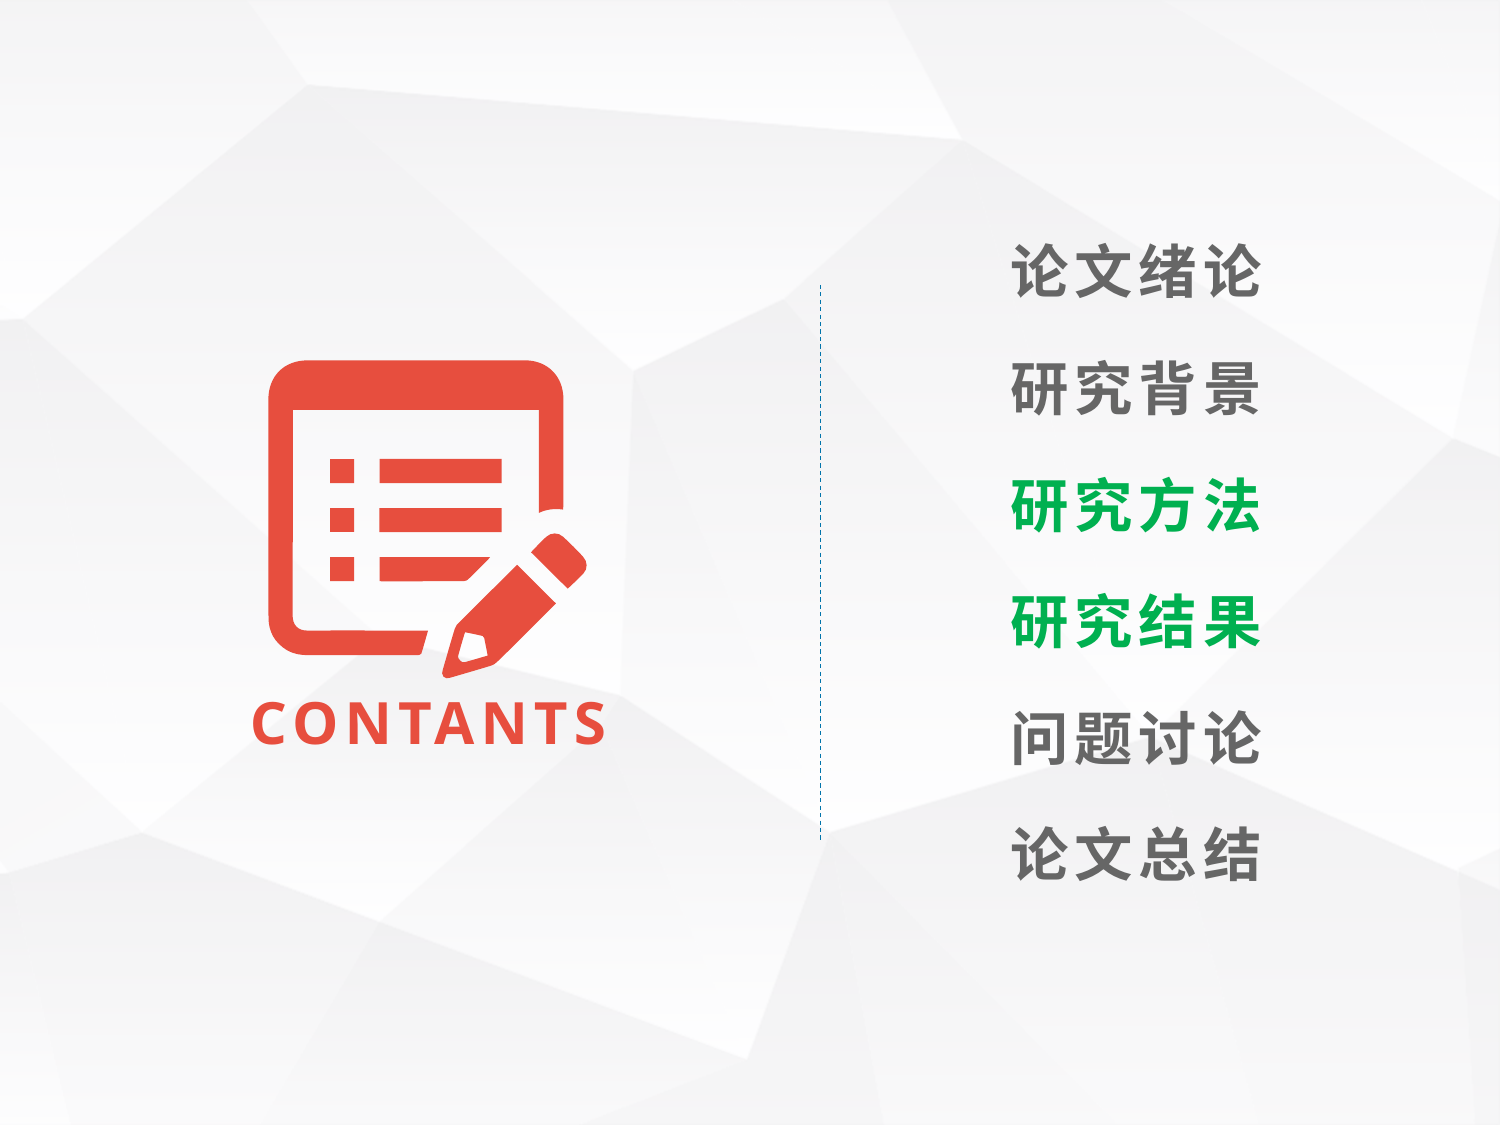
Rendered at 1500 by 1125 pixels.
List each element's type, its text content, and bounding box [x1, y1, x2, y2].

text_box 研究方法 [995, 461, 1290, 547]
text_box 论文绪论 [995, 228, 1290, 313]
picture [0, 0, 1500, 1125]
text_box 论文总结 [995, 810, 1290, 896]
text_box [268, 360, 588, 679]
text_box 研究背景 [995, 344, 1290, 430]
text_box 问题讨论 [995, 694, 1290, 780]
text_box 研究结果 [995, 577, 1290, 663]
text_box CONTANTS [210, 678, 647, 764]
